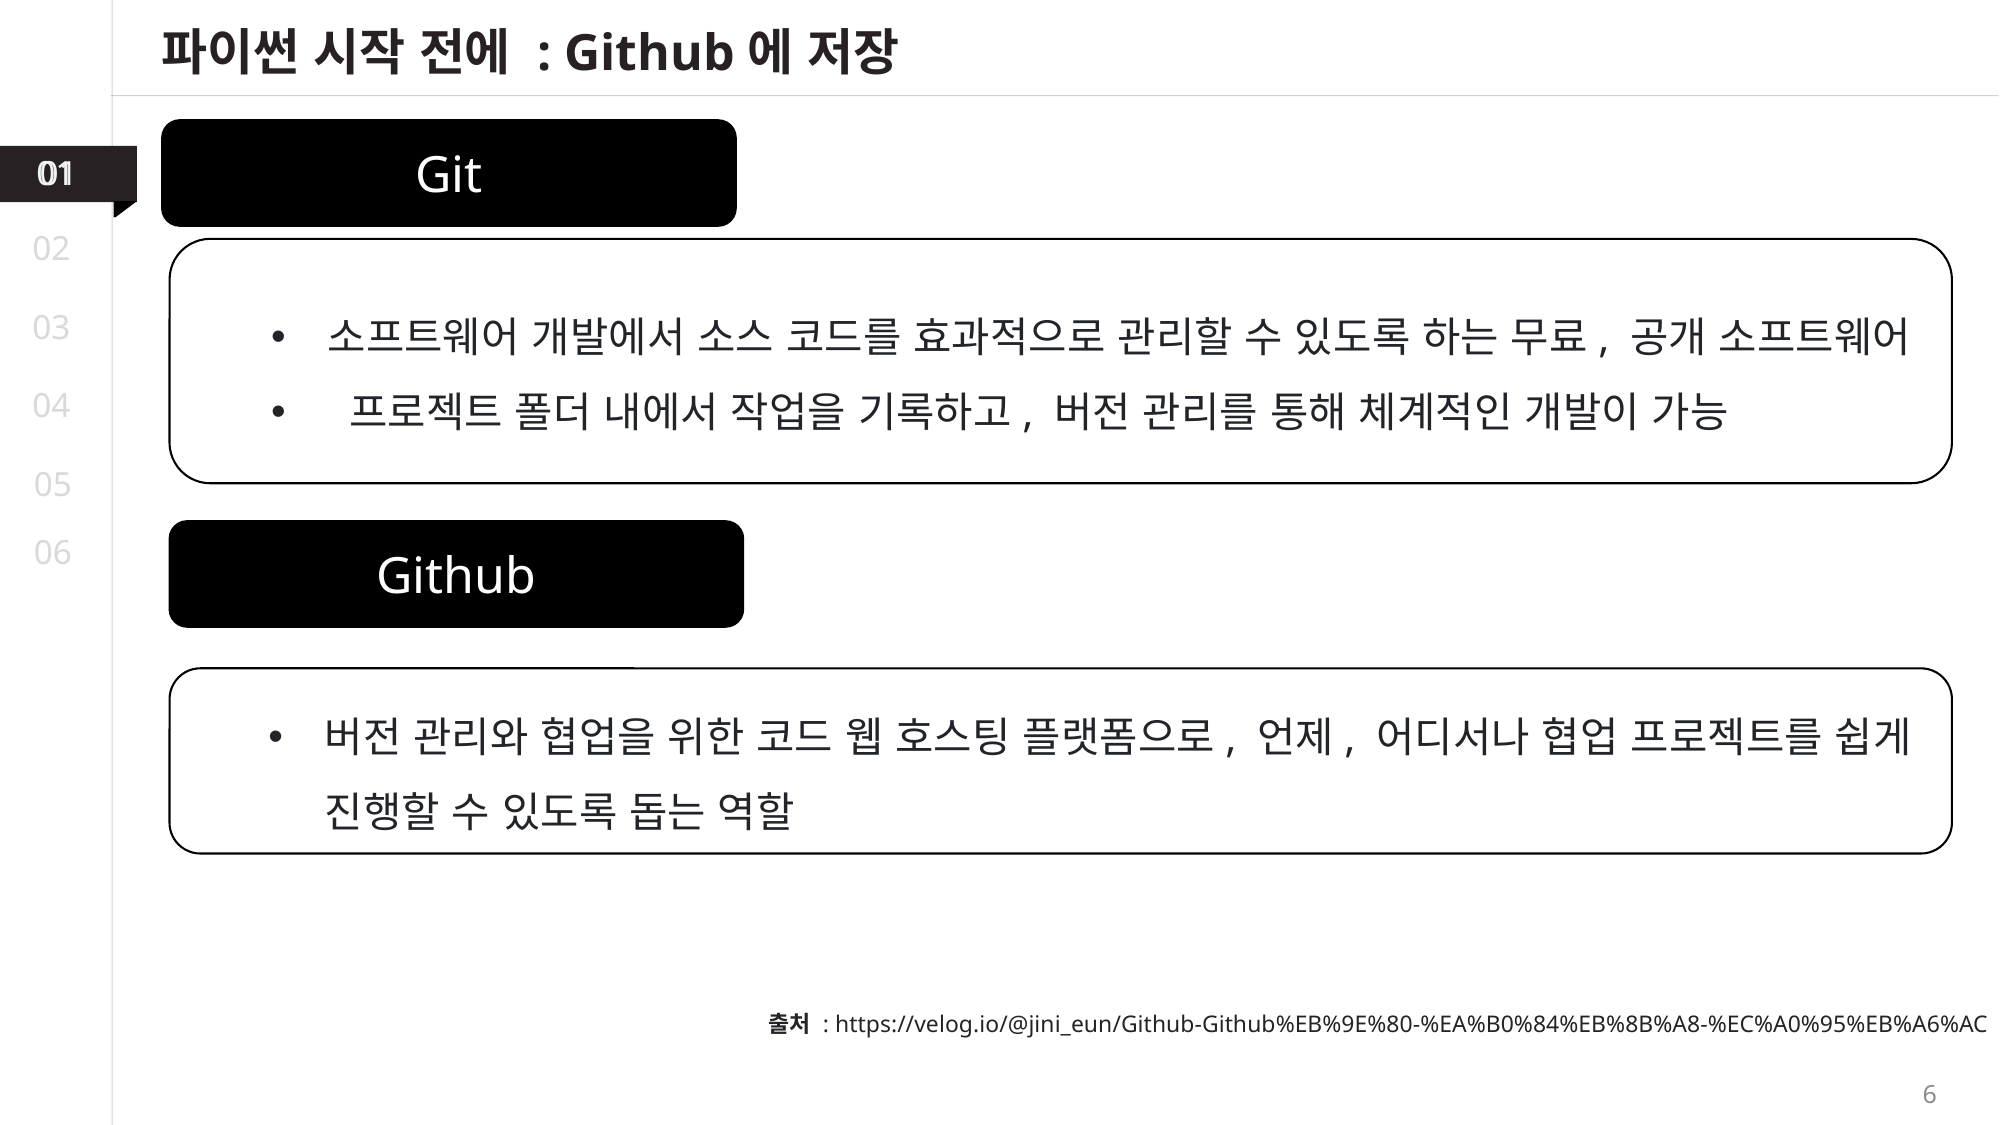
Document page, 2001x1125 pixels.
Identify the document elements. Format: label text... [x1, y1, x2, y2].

text_box [113, 145, 138, 203]
text_box 파이썬 시작 전에 : Github에 저장 [146, 12, 943, 88]
text_box 소프트웨어 개발에서 소스 코드를 효과적으로 관리할 수 있도록 하는 무료, 공개 소프트웨어 프로젝트 폴더 내에서 작업을 기록하고, 버전 관리를 통해 체계적인 개발이 가능 [168, 237, 1953, 485]
text_box 04 [17, 376, 92, 432]
text_box Github [168, 520, 745, 628]
text_box 05 [19, 455, 94, 511]
text_box 01 [24, 145, 112, 200]
text_box 02 [17, 219, 92, 275]
text_box 버전 관리와 협업을 위한 코드 웹 호스팅 플랫폼으로, 언제, 어디서나 협업 프로젝트를 쉽게 진행할 수 있도록 돕는 역할 [168, 667, 1953, 855]
slide_number 6 [1502, 1065, 1952, 1125]
text_box [114, 201, 137, 218]
text_box [0, 145, 112, 203]
text_box Git [161, 119, 737, 227]
text_box 06 [19, 524, 94, 579]
text_box 03 [17, 298, 92, 354]
text_box 출처 : https://velog.io/@jini_eun/Github-Github%EB%9E%80-%EA%B0%84%EB%8B%A8-%EC%A0%95%EB%A6%AC [678, 988, 2000, 1045]
